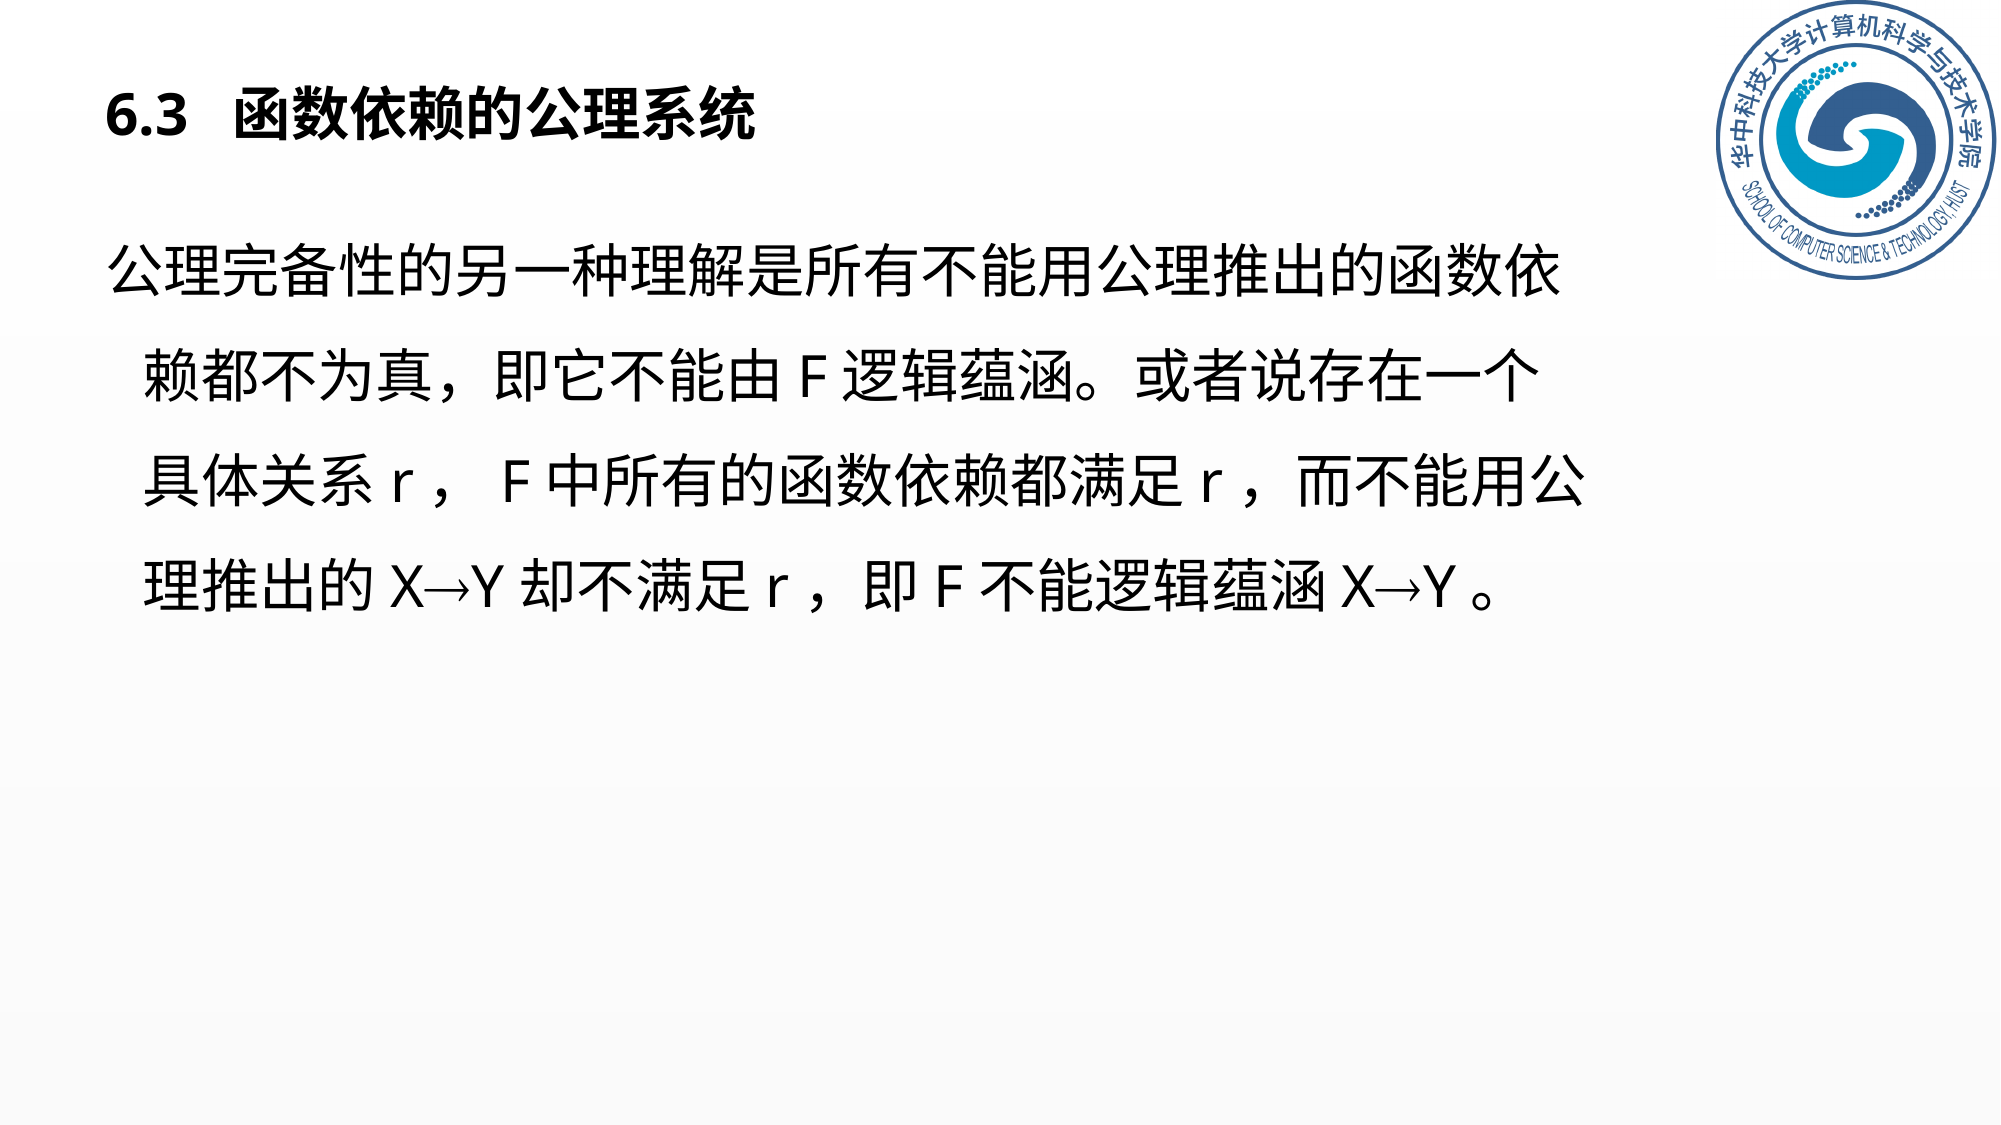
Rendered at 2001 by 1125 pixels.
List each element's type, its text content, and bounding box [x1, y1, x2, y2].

list 公理完备性的另一种理解是所有不能用公理推出的函数依赖都不为真，即它不能由F逻辑蕴涵。或者说存在一个具体关系r，F中所有的函数依赖都满足r，而不能用公理推出的XY却不满足r，即F不能逻辑蕴涵XY。 [90, 192, 1603, 1094]
picture [1716, 0, 1999, 280]
title 6.3 函数依赖的公理系统 [90, 54, 1366, 180]
